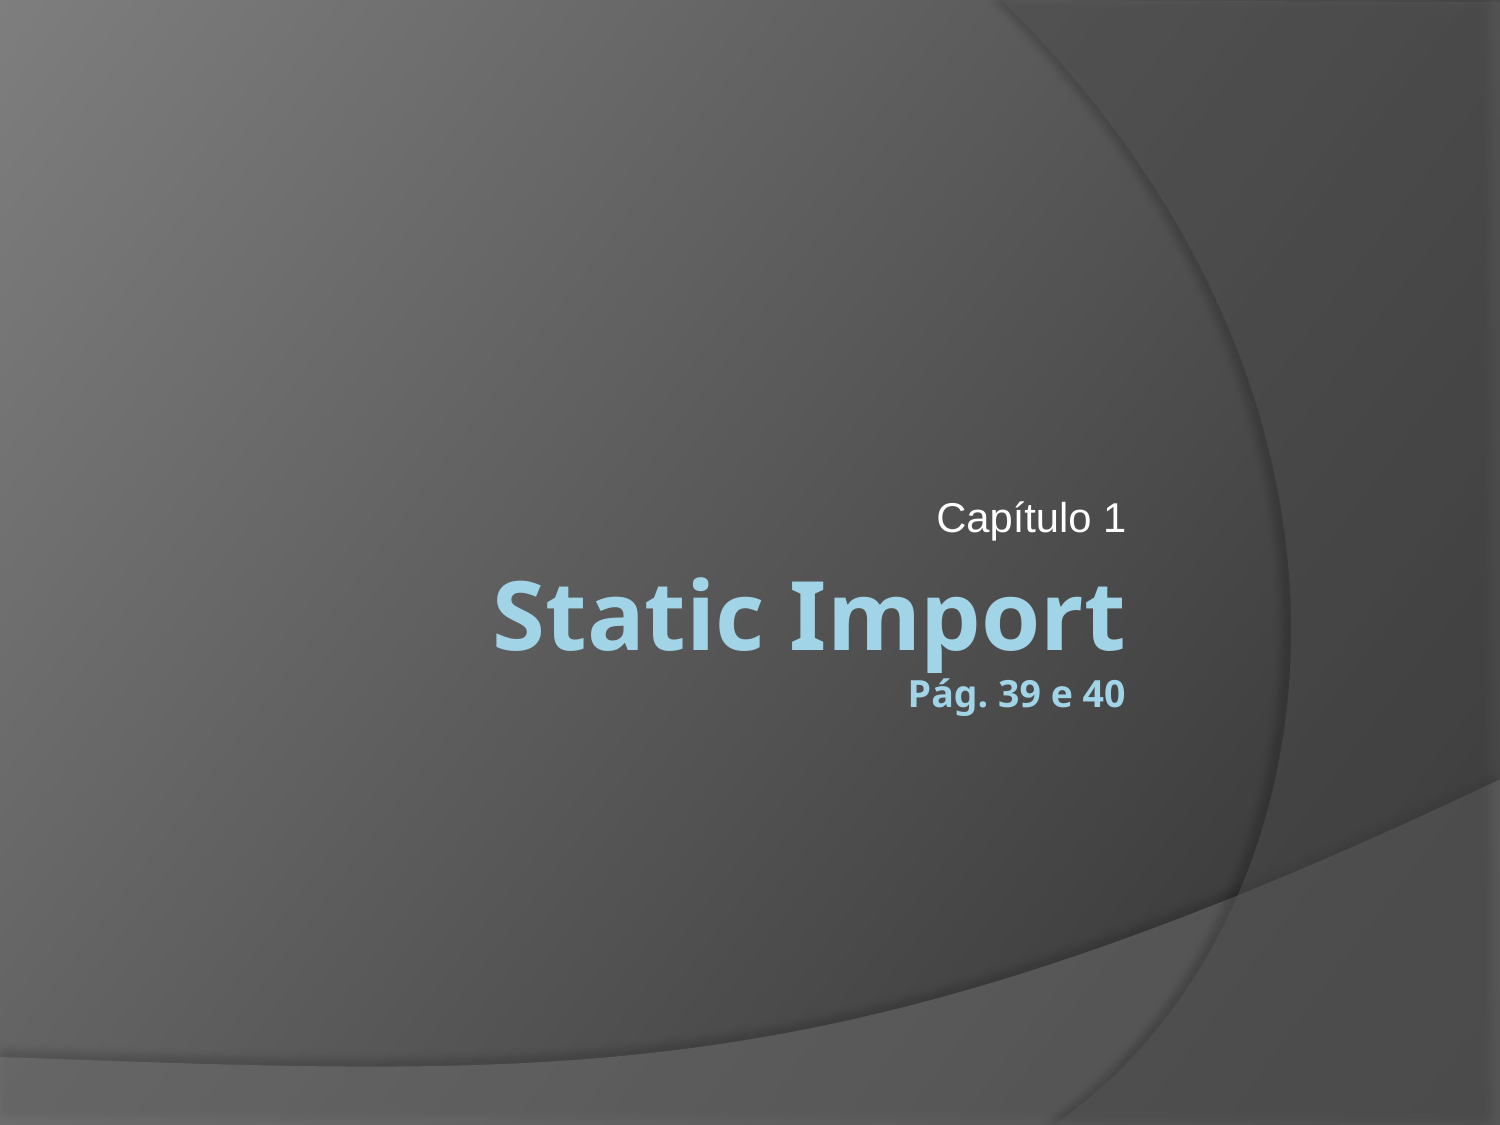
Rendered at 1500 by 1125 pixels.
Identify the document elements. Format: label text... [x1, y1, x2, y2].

title Static Import Pág. 39 e 40 [70, 547, 1134, 926]
subtitle Capítulo 1 [70, 253, 1135, 542]
